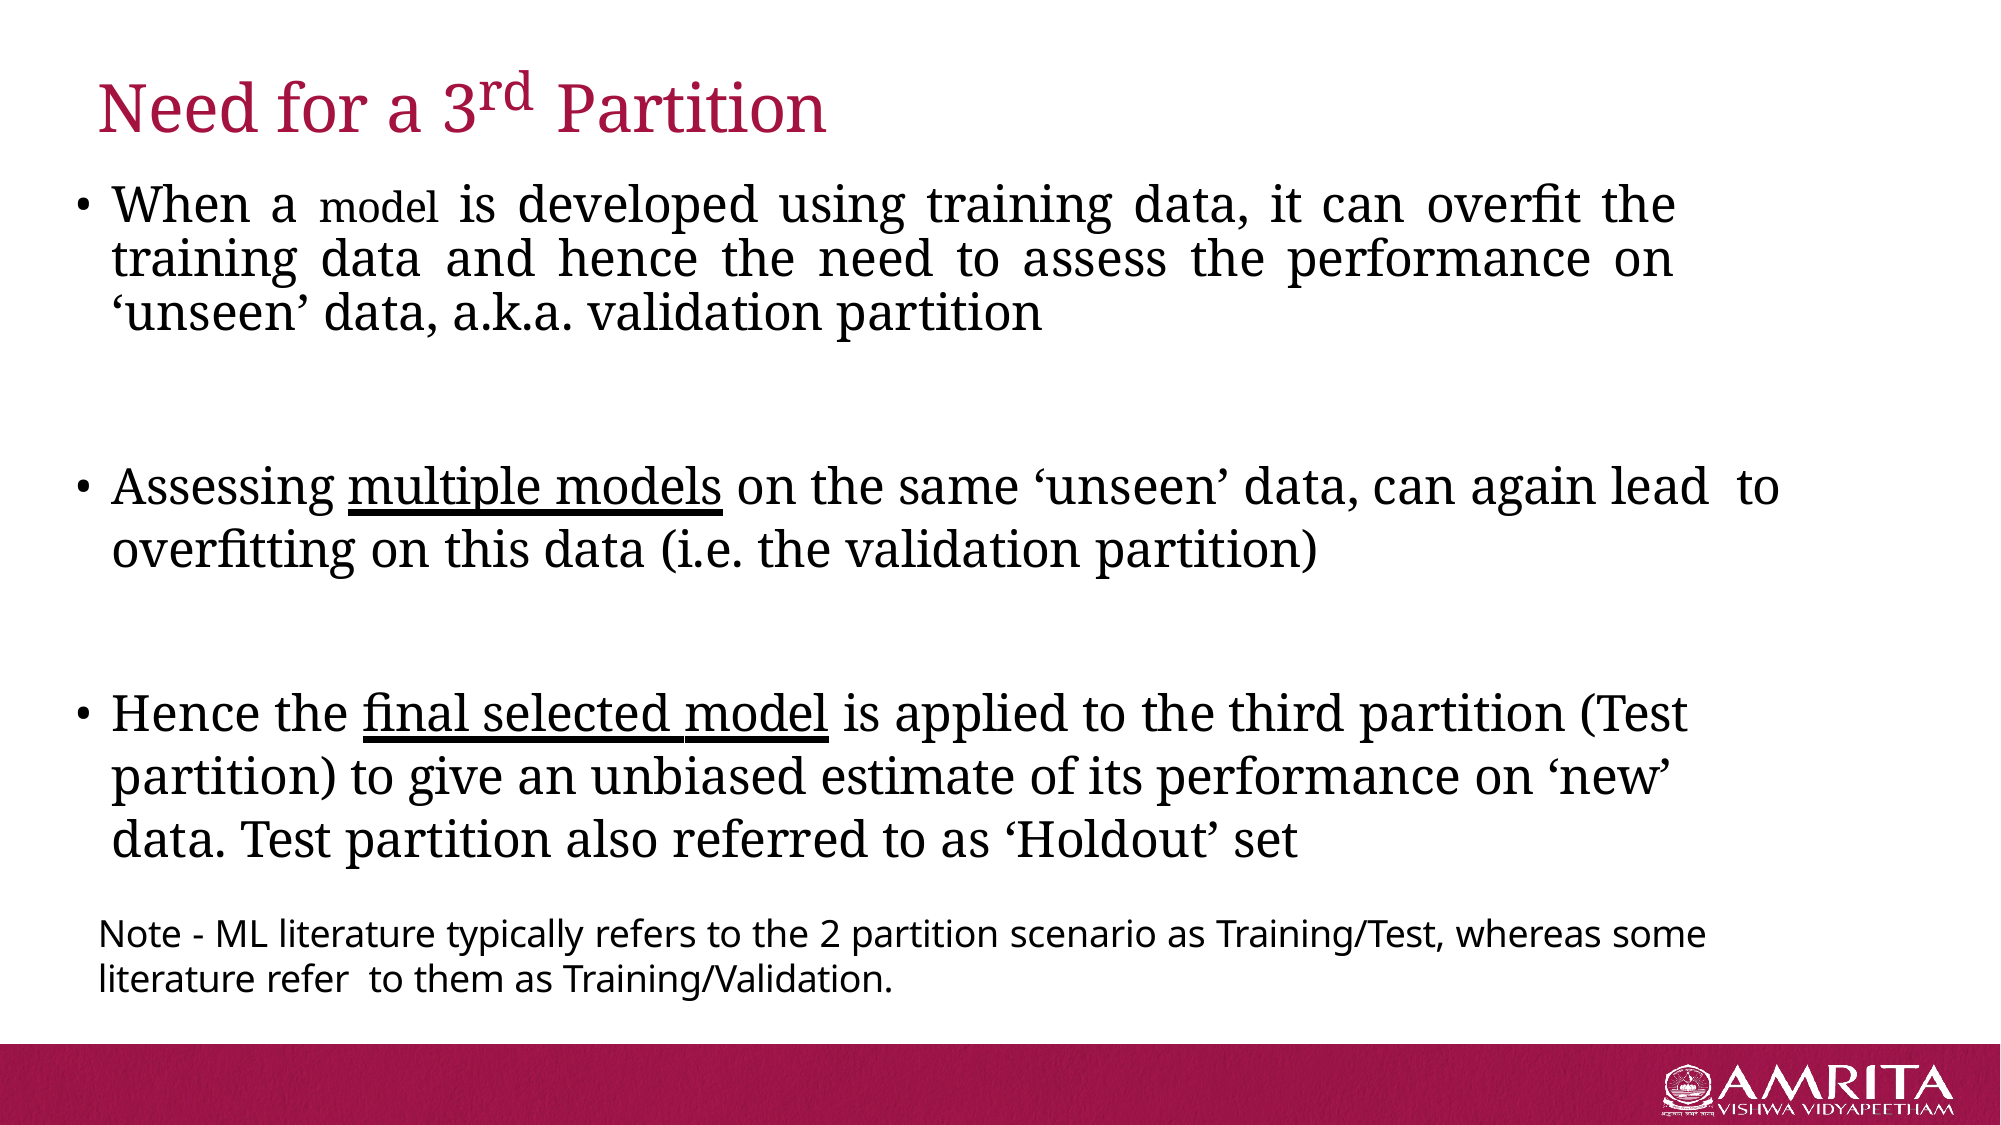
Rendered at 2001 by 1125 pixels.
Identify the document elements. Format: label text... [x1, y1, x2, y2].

text_box Note - ML literature typically refers to the 2 partition scenario as Training/Test, whereas some literature refer to them as Training/Validation. [95, 907, 1805, 1000]
title Need for a 3rd Partition [93, 0, 1933, 191]
text_box When a model is developed using training data, it can overfit the training data and hence the need to assess the performance on ‘unseen’ data, a.k.a. validation partition Assessing multiple models on the same ‘unseen’ data, can again lead to overfitting on this data (i.e. the validation partition) Hence the final selected model is applied to the third partition (Test partition) to give an unbiased estimate of its performance on ‘new’ data. Test partition also referred to as ‘Holdout’ set [72, 170, 1828, 868]
picture [0, 1044, 2001, 1125]
